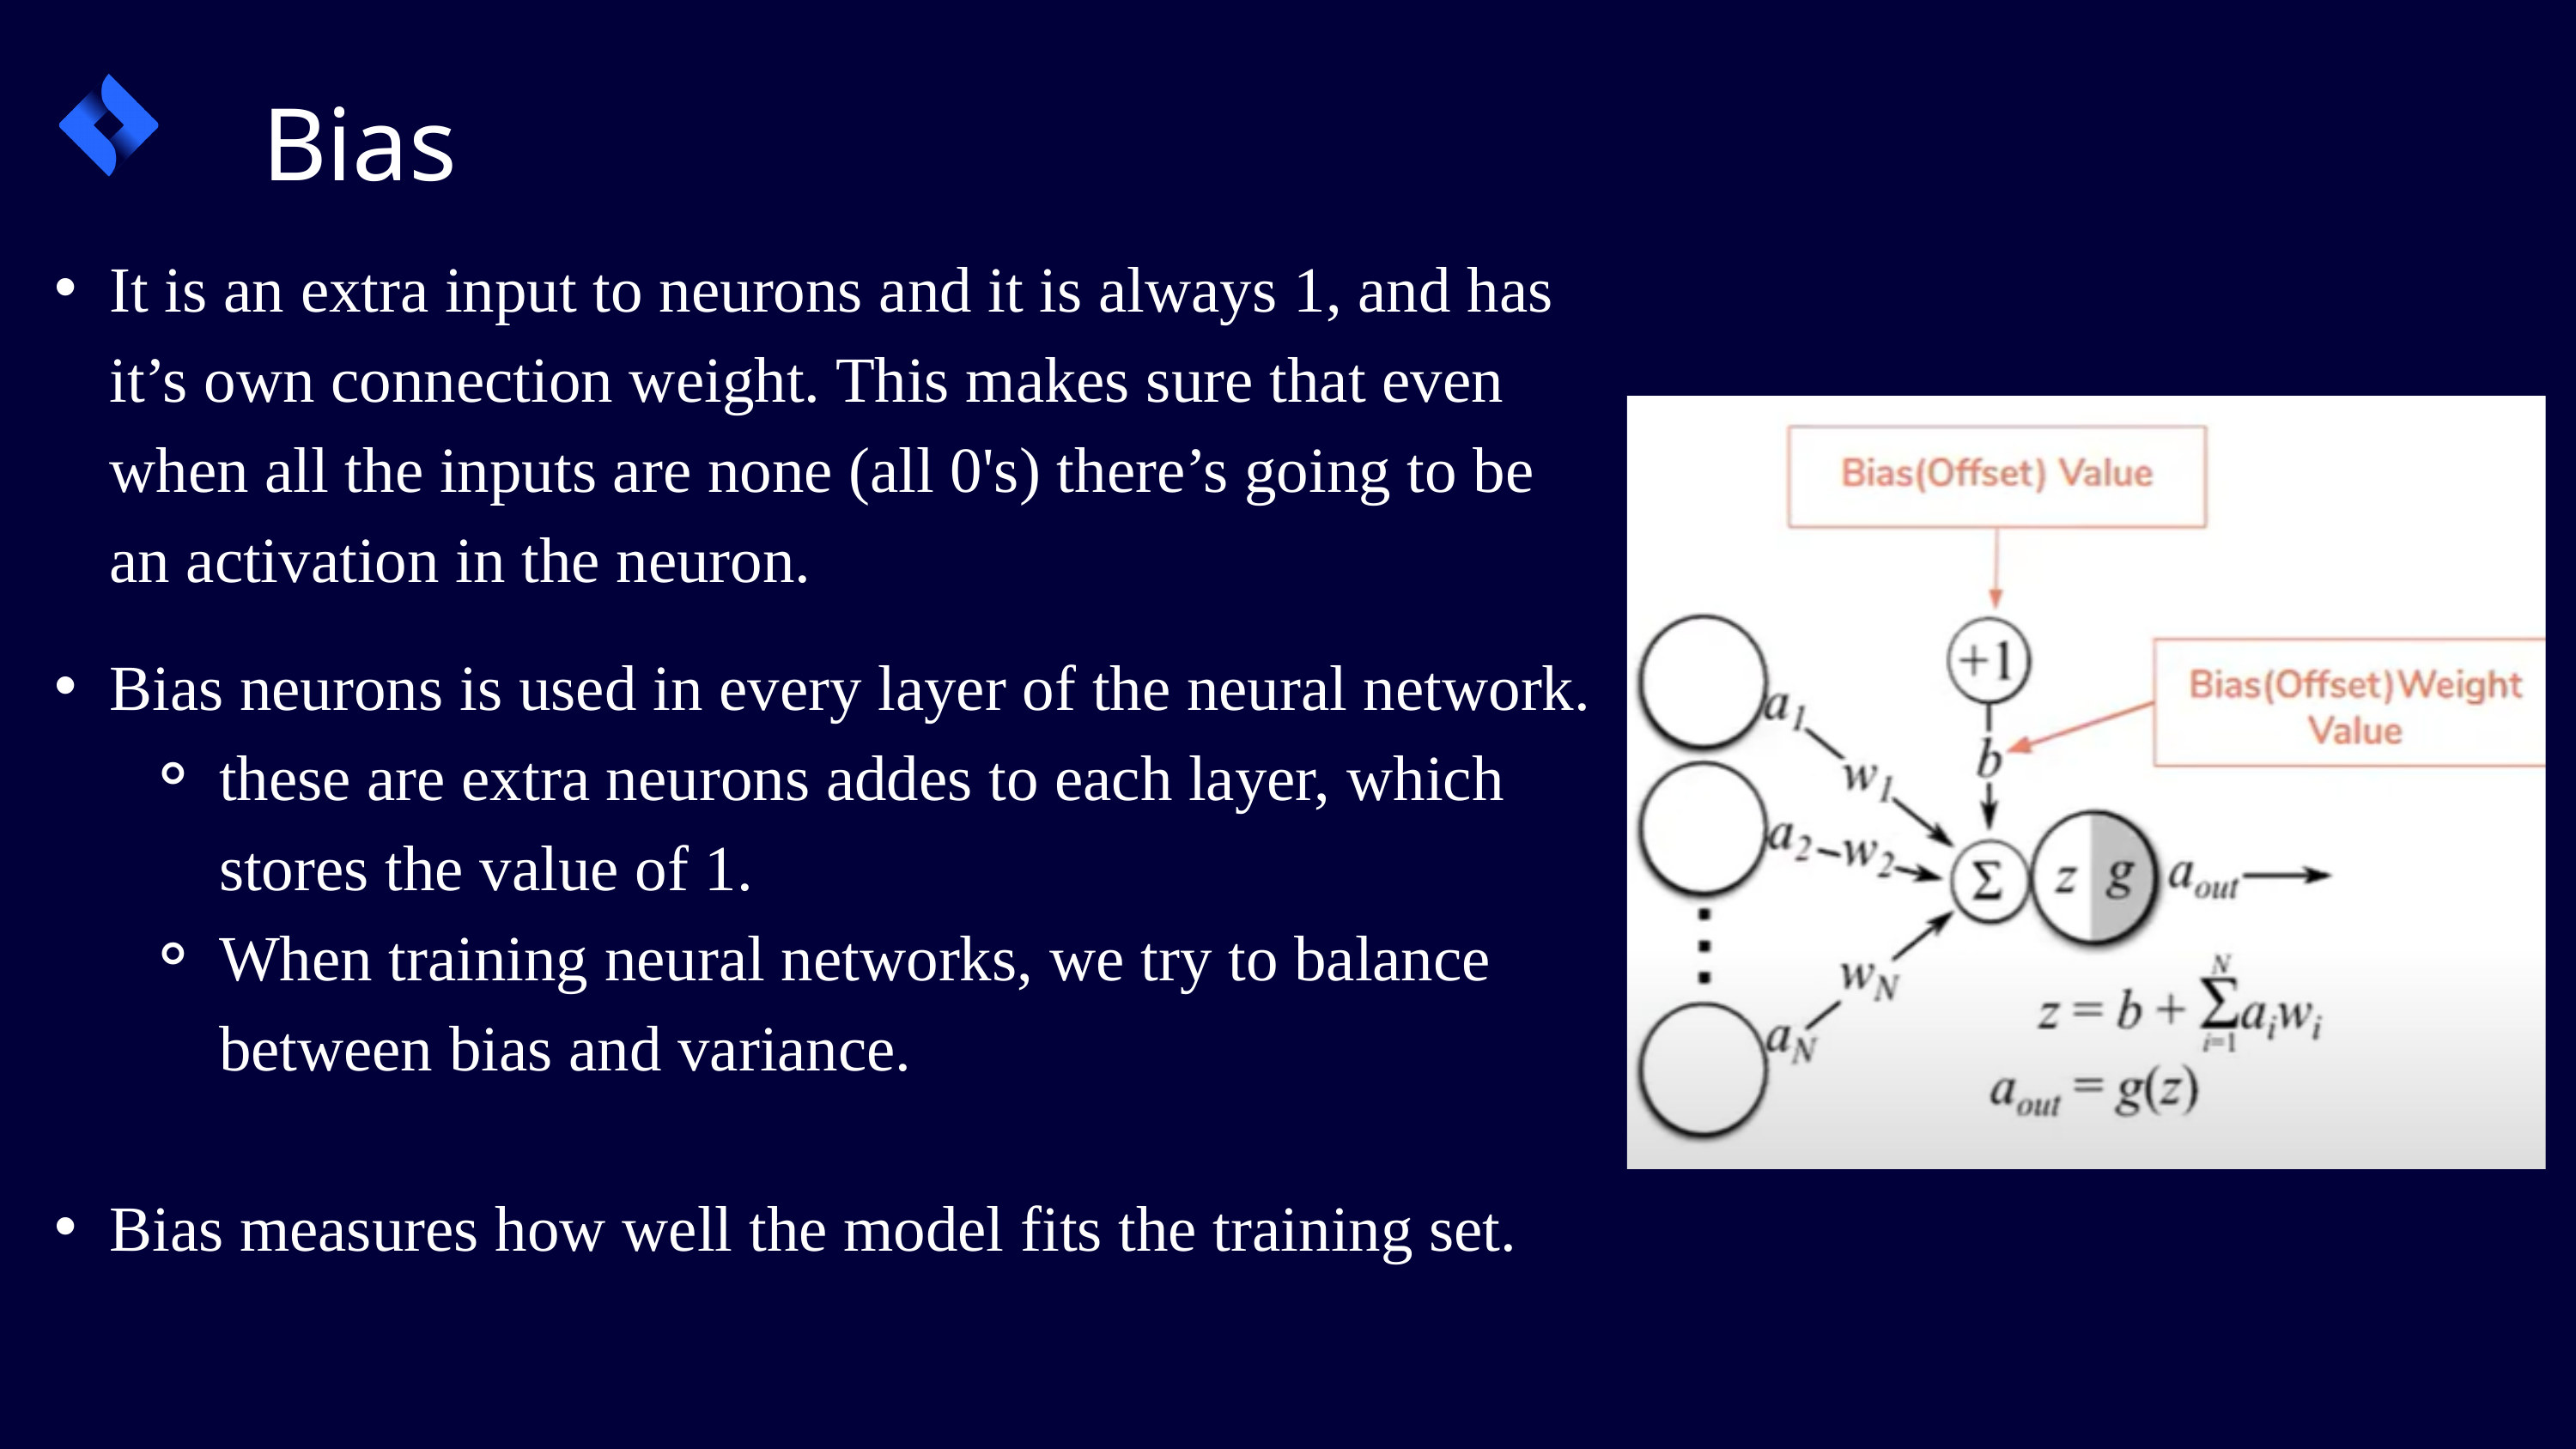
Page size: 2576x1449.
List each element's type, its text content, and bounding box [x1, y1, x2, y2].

text_box [1626, 396, 2546, 1169]
text_box It is an extra input to neurons and it is always 1, and has it’s own connection weight. This makes sure that even when all the inputs are none (all 0's) there’s going to be an activation in the neuron. Bias neurons is used in every layer of the neural network. these are extra neurons addes to each layer, which stores the value of 1. When training neural networks, we try to balance between bias and variance. Bias measures how well the model fits the training set. [0, 234, 1607, 1449]
text_box Bias [204, 60, 516, 201]
text_box [58, 73, 159, 177]
